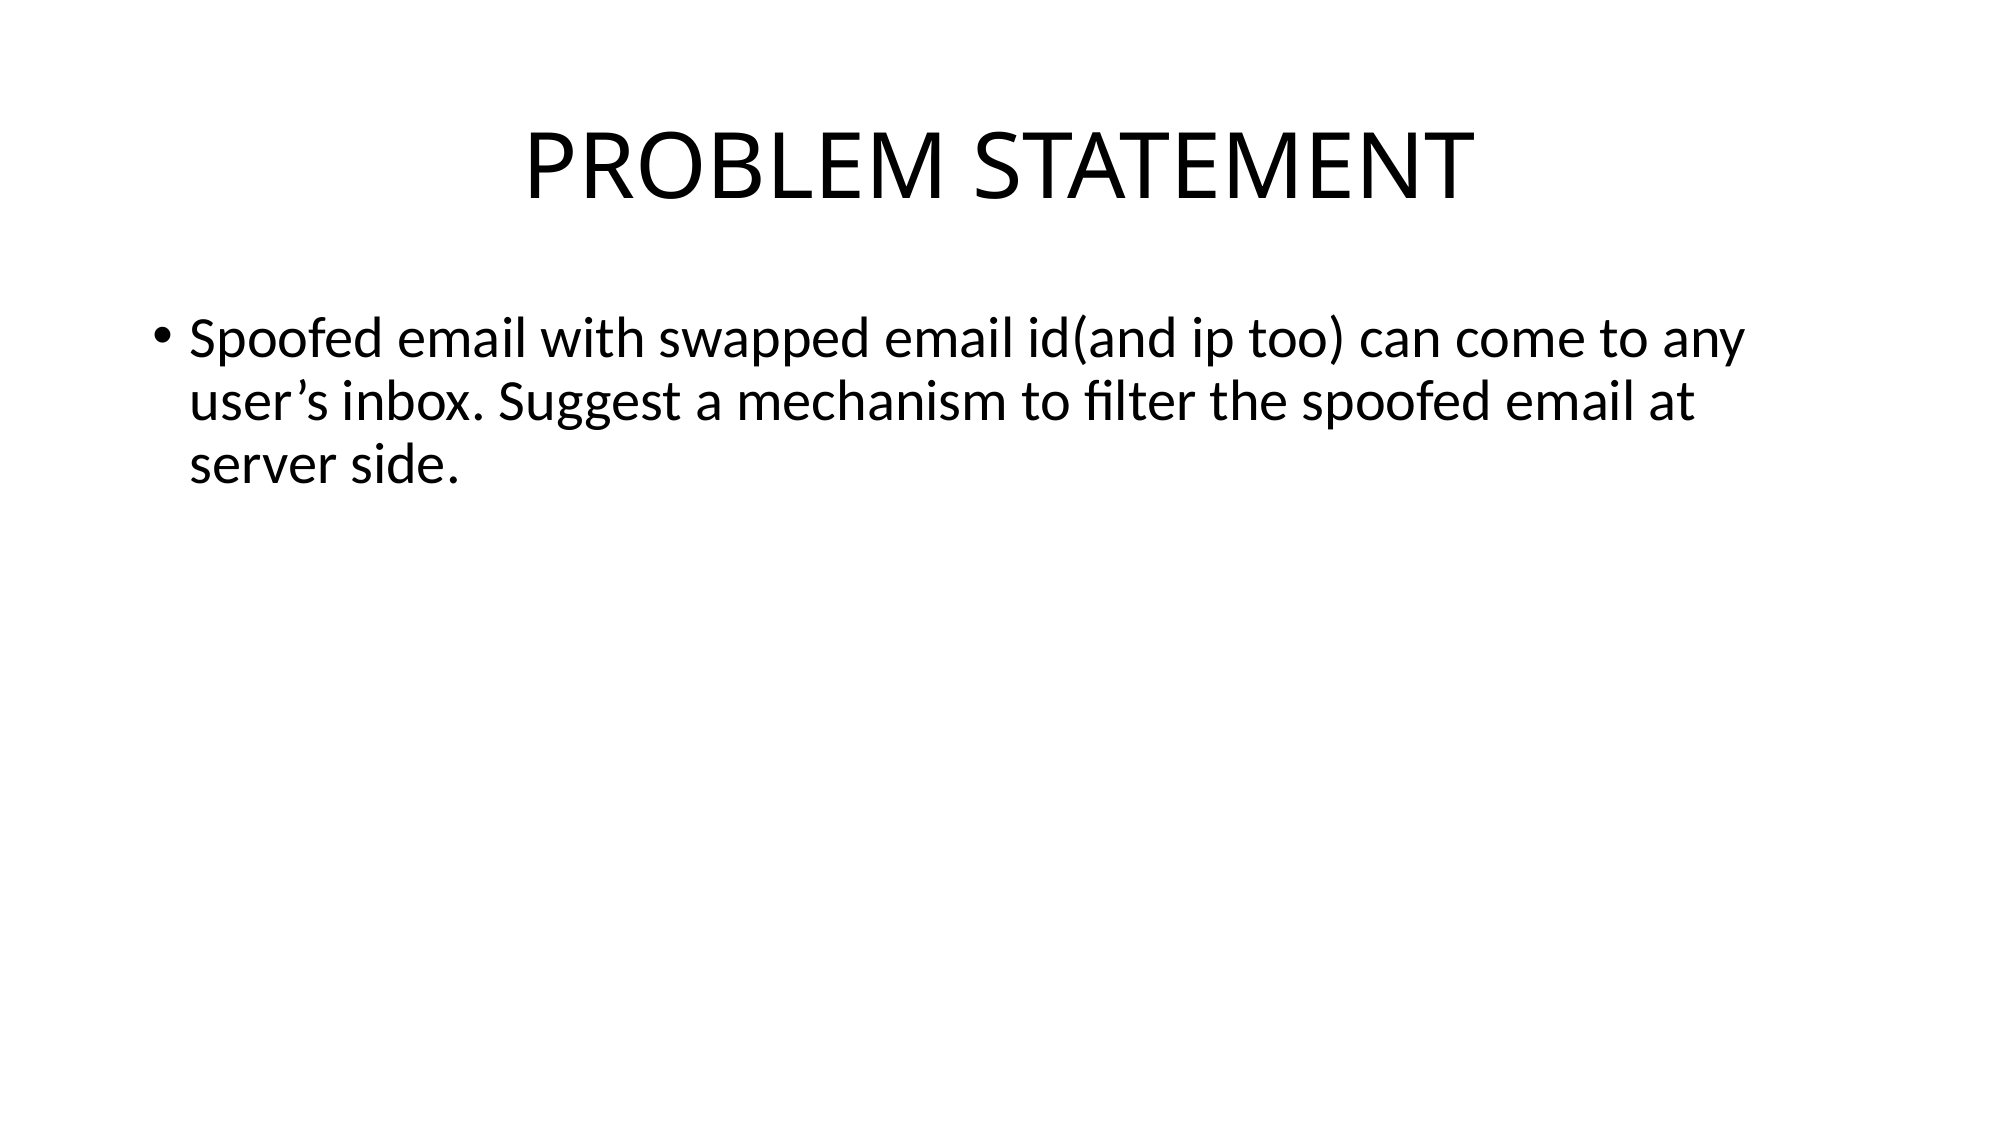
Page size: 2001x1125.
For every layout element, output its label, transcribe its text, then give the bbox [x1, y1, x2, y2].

title PROBLEM STATEMENT [137, 59, 1863, 278]
list Spoofed email with swapped email id(and ip too) can come to any user’s inbox. Suggest a mechanism to filter the spoofed email at server side. [137, 299, 1863, 1014]
